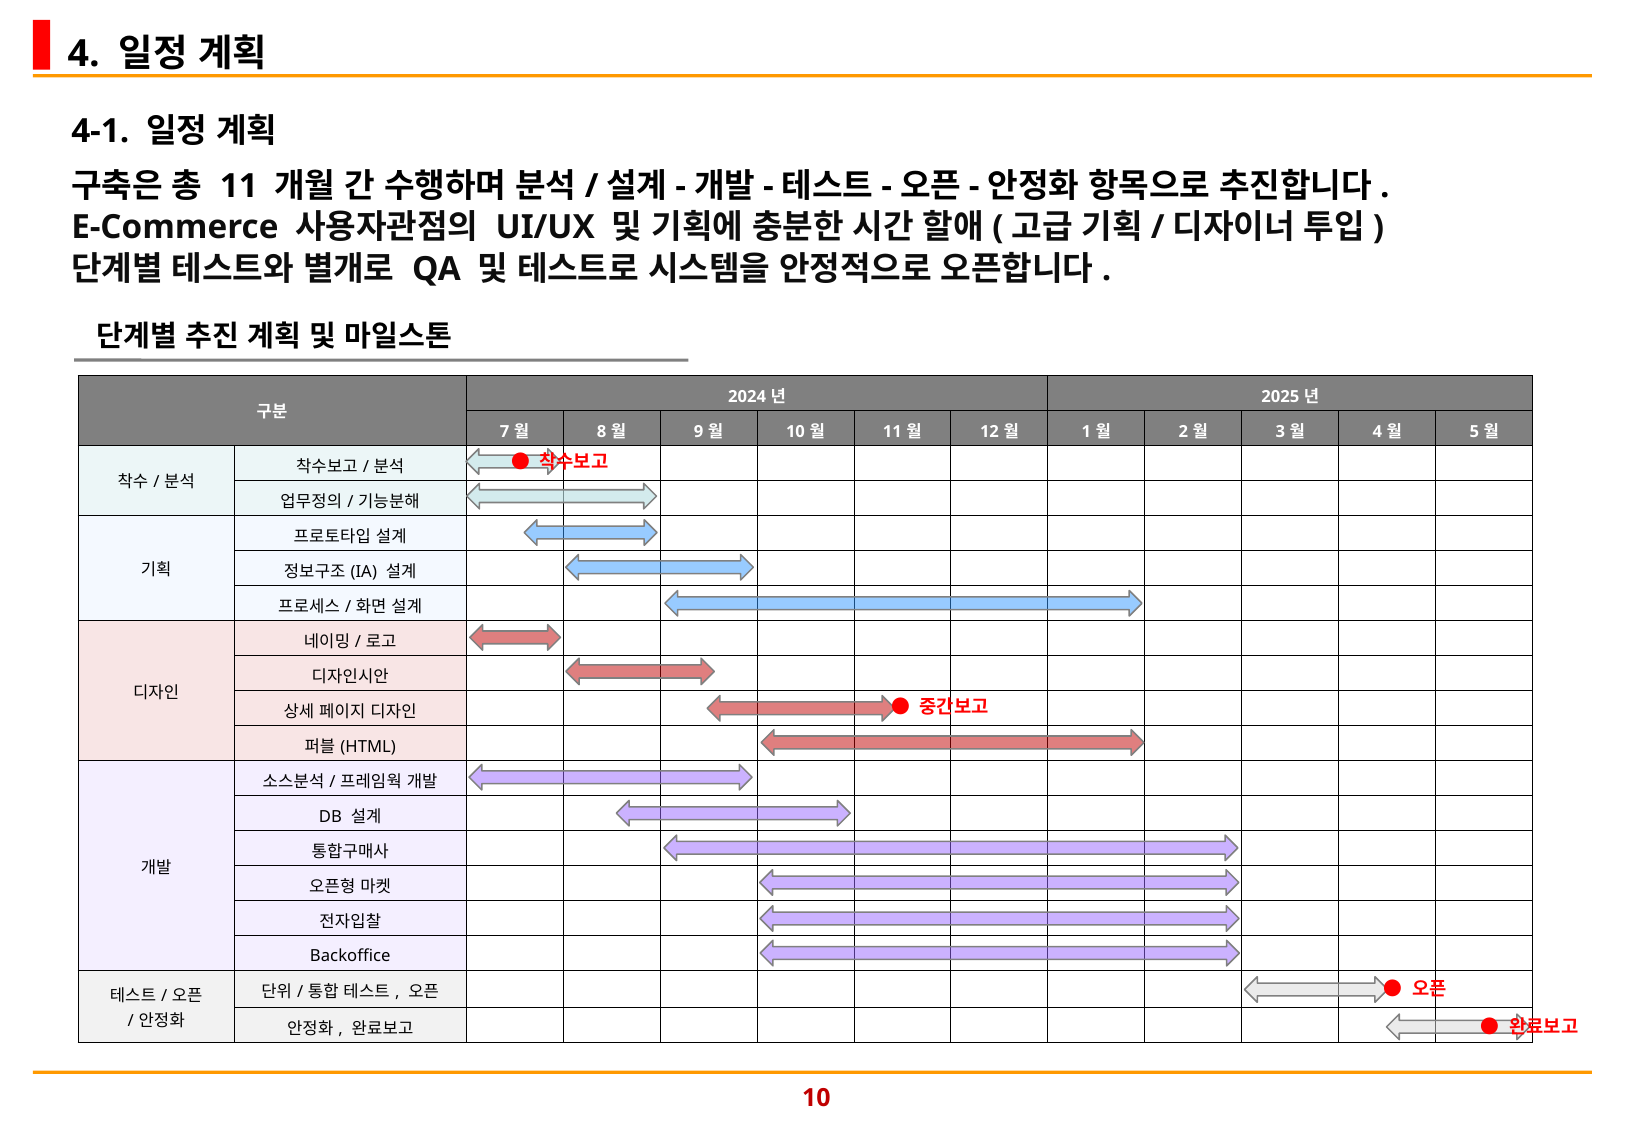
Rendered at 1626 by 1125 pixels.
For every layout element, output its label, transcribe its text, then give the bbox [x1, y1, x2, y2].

table_cell [855, 866, 950, 876]
table_cell [855, 855, 950, 865]
table_cell [1339, 866, 1435, 900]
table_cell [855, 656, 950, 687]
table_cell [1242, 901, 1338, 935]
table_cell [758, 691, 845, 701]
table_cell [1242, 551, 1338, 585]
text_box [73, 309, 700, 361]
table_cell 디자인 [79, 621, 234, 760]
table_cell [467, 726, 563, 760]
table_cell [1436, 656, 1532, 690]
table_cell [855, 796, 950, 830]
table_cell [951, 551, 1047, 585]
table_cell [1048, 925, 1144, 935]
text_box [565, 658, 715, 685]
table_header 2025년 [1048, 376, 1532, 410]
table_cell [1048, 586, 1144, 620]
table_cell [661, 726, 757, 760]
table_cell [758, 761, 854, 795]
table_cell [758, 866, 854, 900]
table_cell [1436, 726, 1532, 760]
table_cell [1339, 691, 1435, 725]
table_cell [758, 831, 854, 841]
table_cell [855, 610, 950, 620]
table_cell [1242, 866, 1338, 900]
table_cell [467, 516, 563, 550]
table_cell [758, 656, 854, 690]
table_cell [951, 936, 1047, 946]
table_cell [661, 516, 757, 550]
table_cell [855, 925, 950, 935]
table_cell [1145, 901, 1241, 935]
table_cell [1048, 726, 1144, 741]
table_cell [1048, 889, 1144, 900]
table_cell [1145, 481, 1241, 515]
table_cell [758, 796, 854, 830]
table_cell 프로토타입 설계 [235, 516, 466, 550]
table_cell 2월 [1145, 411, 1241, 445]
table_cell [758, 586, 854, 596]
table_cell [661, 820, 757, 830]
table_cell [951, 1008, 1047, 1042]
table_cell [564, 901, 660, 935]
table_cell [758, 715, 845, 725]
table_cell [758, 971, 854, 1007]
text_box ● 오픈 [1321, 968, 1509, 1007]
table_cell [1048, 446, 1144, 480]
table_cell [951, 621, 1047, 655]
text_box [565, 554, 754, 580]
table_cell [1145, 691, 1241, 725]
table_cell [661, 586, 757, 620]
table_cell [564, 1008, 660, 1042]
table_cell [1145, 936, 1241, 970]
text_box [1244, 976, 1321, 1003]
table_cell [951, 889, 1047, 900]
table_cell [951, 656, 1047, 690]
table_cell [951, 901, 1047, 912]
table_cell [1436, 691, 1532, 725]
table_cell [1339, 586, 1435, 620]
table_cell [855, 446, 950, 480]
text_box [616, 800, 851, 826]
table_cell [855, 831, 950, 841]
table_cell [564, 761, 660, 770]
table_cell [467, 1008, 563, 1042]
table_cell [1048, 960, 1144, 970]
table_cell 4월 [1339, 411, 1435, 445]
table_cell [661, 1008, 757, 1042]
table_cell 테스트/오픈 /안정화 [79, 971, 234, 1042]
table_cell [951, 516, 1047, 550]
table_cell [951, 481, 1047, 515]
table_cell [758, 1008, 854, 1042]
table_cell [1242, 971, 1321, 1007]
table_cell [661, 971, 757, 1007]
table_cell [1048, 936, 1144, 946]
table_cell [1048, 656, 1144, 690]
table_cell 프로세스/화면 설계 [235, 586, 466, 620]
table_cell 1월 [1048, 411, 1144, 445]
table_cell [951, 831, 1047, 841]
table_cell 9월 [661, 411, 757, 445]
table_cell 7월 [467, 411, 563, 442]
table_cell [1242, 481, 1338, 515]
table_cell [1242, 796, 1338, 830]
table_cell [1509, 971, 1532, 1007]
table_cell [1048, 855, 1144, 865]
table_cell [1048, 481, 1144, 515]
table_cell [1145, 656, 1241, 690]
table_cell [1436, 936, 1532, 970]
table_cell [564, 656, 660, 690]
table_cell [661, 901, 757, 935]
table_cell [564, 831, 660, 865]
table_cell 착수보고/분석 [235, 446, 465, 480]
table_cell [564, 866, 660, 900]
text_box 구축은 총 11 개월 간 수행하며 분석/설계-개발-테스트-오픈-안정화 항목으로 추진합니다. E-Commerce 사용자관점의 UI/UX 및 기획에 충분한 시간 할애(고급 기획/디자이너 투입) 단계별 테스트와 별개로 QA 및 테스트로 시스템을 안정적으로 오픈합니다. [56, 156, 1581, 299]
table_cell 상세 페이지 디자인 [235, 691, 466, 725]
table_cell [855, 971, 950, 1007]
table_cell [1145, 516, 1241, 550]
table_cell [1145, 866, 1241, 900]
table_cell [1242, 656, 1338, 690]
table_cell [1242, 446, 1338, 480]
table_cell [1436, 831, 1532, 865]
table_cell [564, 481, 660, 515]
table_cell [1339, 831, 1435, 865]
table_cell [467, 971, 563, 1007]
table_cell [564, 551, 660, 585]
table_cell [564, 726, 660, 760]
table_cell 통합구매사 [235, 831, 466, 865]
table_cell [1048, 831, 1144, 841]
table_cell [1436, 901, 1532, 935]
table_cell [951, 796, 1047, 830]
table_cell [467, 621, 563, 655]
table_cell [1048, 866, 1144, 876]
table_cell [467, 498, 563, 515]
table_cell [855, 481, 950, 515]
table_cell [564, 516, 660, 550]
table_cell [1339, 516, 1435, 550]
table_cell 네이밍/로고 [235, 621, 466, 655]
table_cell [1436, 761, 1532, 795]
table_cell [1339, 656, 1435, 690]
table_cell [1242, 936, 1338, 970]
table_cell [1339, 551, 1435, 585]
table_cell [661, 446, 757, 480]
table_cell [951, 971, 1047, 1007]
table_cell [1145, 446, 1241, 480]
table_cell [855, 726, 950, 736]
table_cell 단위/통합 테스트, 오픈 [235, 971, 466, 1007]
table_cell [1242, 726, 1338, 760]
table_cell [758, 516, 854, 550]
table_cell 오픈형 마켓 [235, 866, 466, 900]
table_cell 12월 [951, 411, 1047, 445]
table_cell [1048, 744, 1144, 760]
table_cell [855, 889, 950, 900]
table_cell 10월 [758, 411, 854, 445]
table_cell [951, 960, 1047, 970]
table_cell [661, 866, 757, 900]
table_cell [1048, 551, 1144, 585]
text_box ● 완료보고 [1435, 1007, 1624, 1045]
table_cell [758, 621, 854, 655]
table_cell [951, 866, 1047, 876]
table_cell [1339, 936, 1435, 968]
table_cell 안정화, 완료보고 [235, 1008, 466, 1042]
text_box [761, 729, 1145, 756]
text_box [707, 695, 845, 722]
table_cell [1145, 621, 1241, 655]
table_cell [1145, 551, 1241, 585]
table_cell [1145, 726, 1241, 760]
table_cell [1436, 481, 1532, 515]
text_box [1386, 1014, 1435, 1040]
table_cell [661, 796, 757, 806]
table_cell [467, 761, 563, 795]
table_cell [1242, 621, 1338, 655]
table_cell [467, 551, 563, 585]
table_cell [951, 761, 1047, 795]
table_cell [654, 446, 660, 480]
table_cell [1339, 726, 1435, 760]
table_cell [1048, 901, 1144, 912]
table_cell 5월 [1436, 411, 1532, 445]
table_header 2024년 [467, 376, 1047, 410]
table_cell [855, 749, 950, 760]
table_cell [758, 446, 854, 480]
table_cell [661, 761, 757, 795]
table_cell [661, 936, 757, 970]
table_cell [758, 936, 854, 970]
table_cell [1048, 971, 1144, 1007]
table_cell 3월 [1242, 411, 1338, 445]
table_cell [467, 691, 563, 725]
text_box [466, 483, 657, 509]
table_cell [1048, 796, 1144, 830]
table_cell 정보구조(IA) 설계 [235, 551, 466, 585]
table_cell [467, 586, 563, 620]
table_cell [855, 936, 950, 946]
table_cell [1242, 831, 1338, 865]
table_cell [467, 481, 563, 494]
table_cell [564, 586, 660, 620]
table_cell [1145, 971, 1241, 1007]
table_cell 11월 [855, 411, 950, 445]
text_box [524, 519, 657, 546]
table_cell [1145, 796, 1241, 830]
table_cell [1436, 516, 1532, 550]
table_cell [1339, 796, 1435, 830]
table_cell [855, 551, 950, 585]
table_cell [661, 691, 757, 725]
table_cell 개발 [79, 761, 234, 970]
table_cell [1048, 516, 1144, 550]
text_box [759, 905, 1240, 932]
table_cell [1242, 586, 1338, 620]
table_cell [1436, 866, 1532, 900]
table_cell [951, 586, 1047, 596]
table_cell [564, 691, 660, 725]
table_cell [467, 936, 563, 970]
table_cell [855, 516, 950, 550]
table_cell 착수/분석 [79, 446, 234, 515]
table_cell [855, 1008, 950, 1042]
table_cell [1242, 761, 1338, 795]
text_box [469, 764, 753, 790]
table_cell [855, 586, 950, 596]
text_box ● 중간보고 [845, 687, 1034, 726]
table_cell [564, 971, 660, 1007]
table_cell [661, 621, 757, 655]
table_cell 기획 [79, 516, 234, 620]
table_cell [1048, 1008, 1144, 1042]
table_cell [1436, 796, 1532, 830]
table_cell [758, 610, 854, 620]
table_cell [855, 901, 950, 912]
table_cell [951, 925, 1047, 935]
text_box [663, 835, 1238, 861]
table_cell [1145, 761, 1241, 795]
table_cell 전자입찰 [235, 901, 466, 935]
table_cell [467, 831, 563, 865]
table_cell [1048, 761, 1144, 795]
table_cell [1339, 901, 1435, 935]
table_cell [855, 960, 950, 970]
table_cell [661, 551, 757, 585]
table_cell [1145, 586, 1241, 620]
table_cell [758, 481, 854, 515]
table_cell [1145, 831, 1241, 865]
table_cell [951, 726, 1047, 736]
table_cell [1339, 1008, 1435, 1042]
table_cell [1242, 691, 1338, 725]
table_cell [1339, 761, 1435, 795]
text_box [759, 869, 1239, 896]
table_cell [564, 784, 660, 795]
table_cell 퍼블(HTML) [235, 726, 466, 760]
table_cell [661, 656, 757, 690]
table_header 구분 [79, 376, 466, 445]
table_cell [951, 855, 1047, 865]
table_cell [758, 726, 854, 760]
table_cell [467, 796, 563, 830]
text_box [664, 590, 1142, 617]
table_cell [1048, 691, 1144, 725]
table_cell [1436, 586, 1532, 620]
table_cell [1436, 621, 1532, 655]
table_cell [951, 610, 1047, 620]
text_box [760, 940, 1240, 966]
table_cell [855, 761, 950, 795]
table_cell [1242, 516, 1338, 550]
table_cell [855, 621, 950, 655]
table_cell [758, 901, 854, 935]
table_cell Backoffice [235, 936, 466, 970]
text_box 4. 일정 계획 [50, 11, 895, 84]
table_cell [758, 855, 854, 865]
table_cell [1339, 621, 1435, 655]
table_cell [758, 551, 854, 585]
table_cell [1048, 621, 1144, 655]
table_cell [661, 831, 757, 865]
table_cell [1436, 446, 1532, 480]
text_box 4-1. 일정 계획 [56, 95, 1587, 156]
table_cell [1339, 481, 1435, 515]
table_cell 8월 [564, 411, 660, 445]
table_cell [467, 656, 563, 690]
table_cell [1436, 551, 1532, 585]
table_cell 소스분석/프레임웍 개발 [235, 761, 466, 795]
table_cell [564, 796, 660, 830]
table_cell [1339, 446, 1435, 480]
table_cell [1242, 1008, 1338, 1042]
table_cell [951, 749, 1047, 760]
table_cell [661, 481, 757, 515]
text_box [469, 624, 561, 651]
table_cell 업무정의/기능분해 [235, 481, 466, 515]
table_cell DB 설계 [235, 796, 466, 830]
table_cell [1145, 1008, 1241, 1042]
table_cell [467, 866, 563, 900]
table_cell [467, 901, 563, 935]
table_cell [1034, 691, 1047, 725]
table_cell [564, 621, 660, 655]
text_box ● 착수보고 [465, 442, 654, 480]
table_cell [564, 936, 660, 970]
table_cell 디자인시안 [235, 656, 466, 690]
table_cell [951, 446, 1047, 480]
